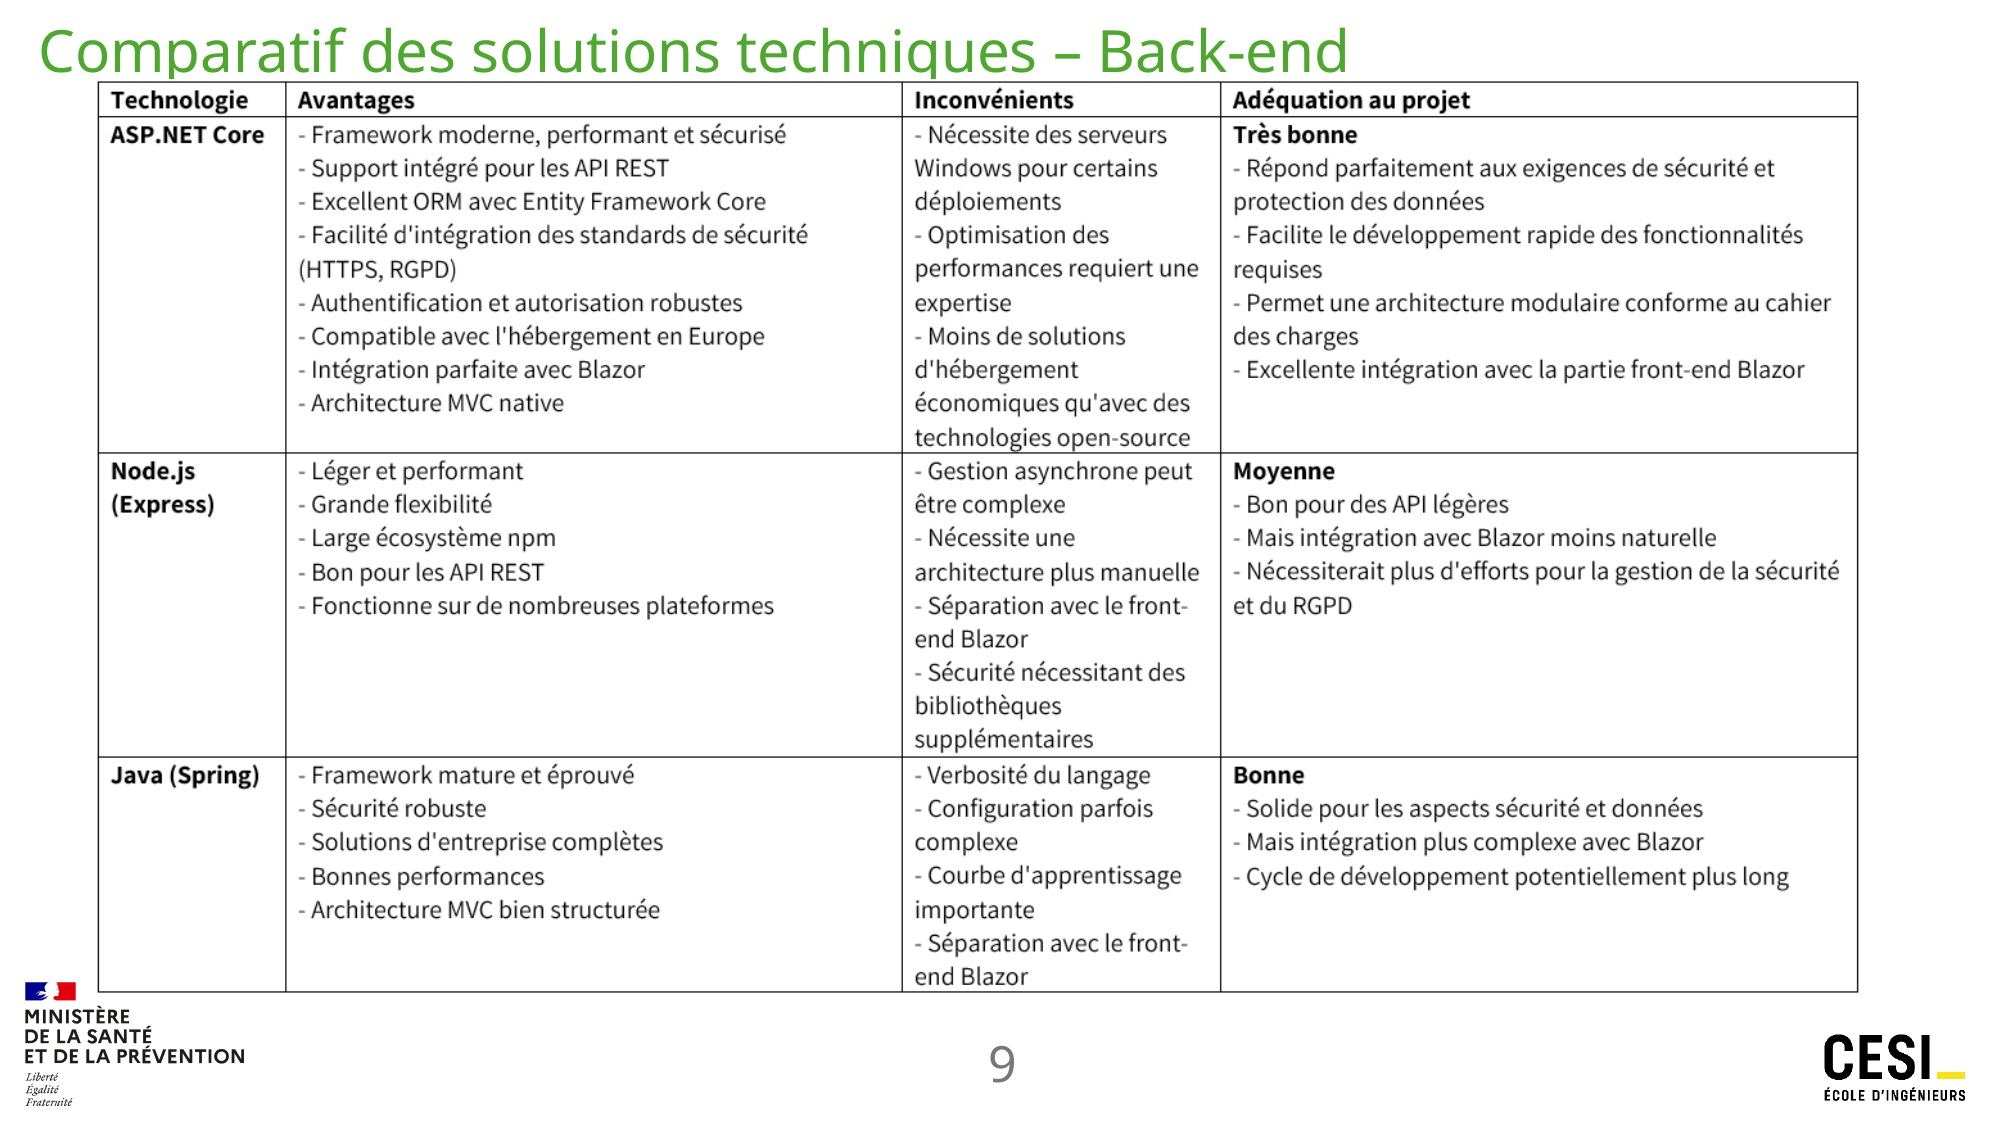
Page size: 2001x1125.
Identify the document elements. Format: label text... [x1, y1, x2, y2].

picture [1814, 1018, 1976, 1114]
text_box Comparatif des solutions techniques – Back-end [23, 6, 1366, 92]
picture [16, 78, 1861, 1120]
slide_number 9 [973, 1036, 1027, 1097]
